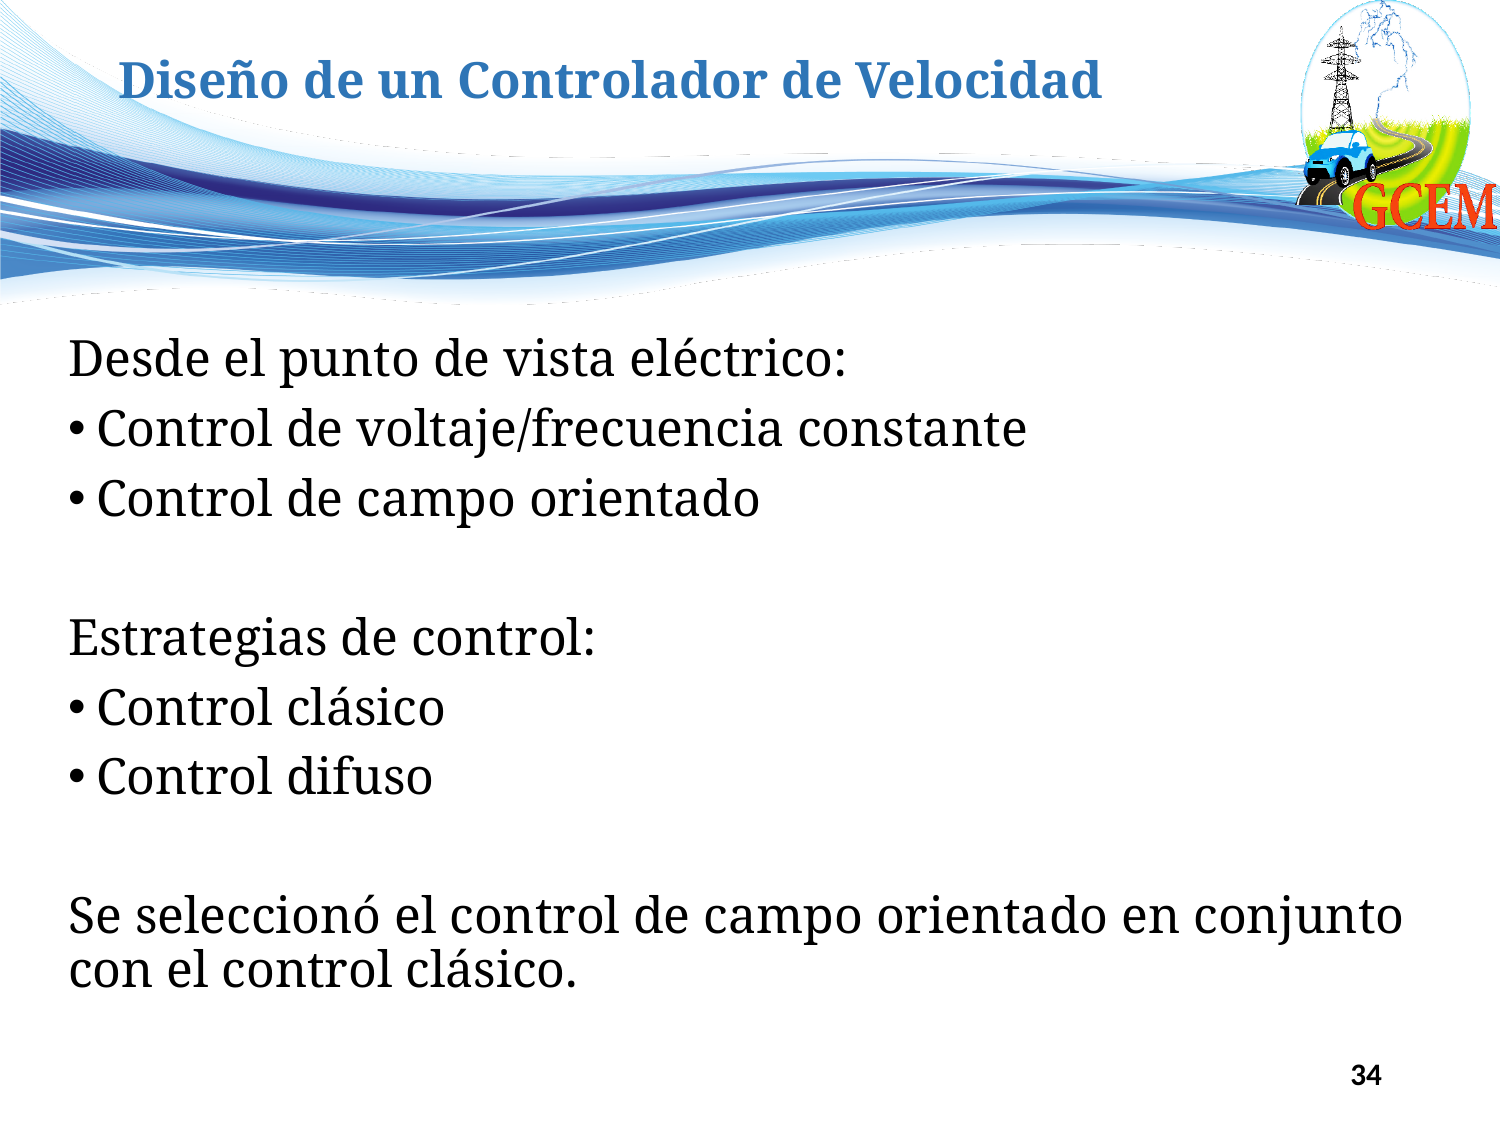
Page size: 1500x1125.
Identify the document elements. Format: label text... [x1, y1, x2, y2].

list Desde el punto de vista eléctrico: Control de voltaje/frecuencia constante Control de campo orientado Estrategias de control: Control clásico Control difuso Se seleccionó el control de campo orientado en conjunto con el control clásico. [53, 326, 1436, 1012]
slide_number 34 [1059, 1042, 1397, 1103]
title Diseño de un Controlador de Velocidad [103, 30, 1397, 133]
picture [0, 0, 1500, 340]
